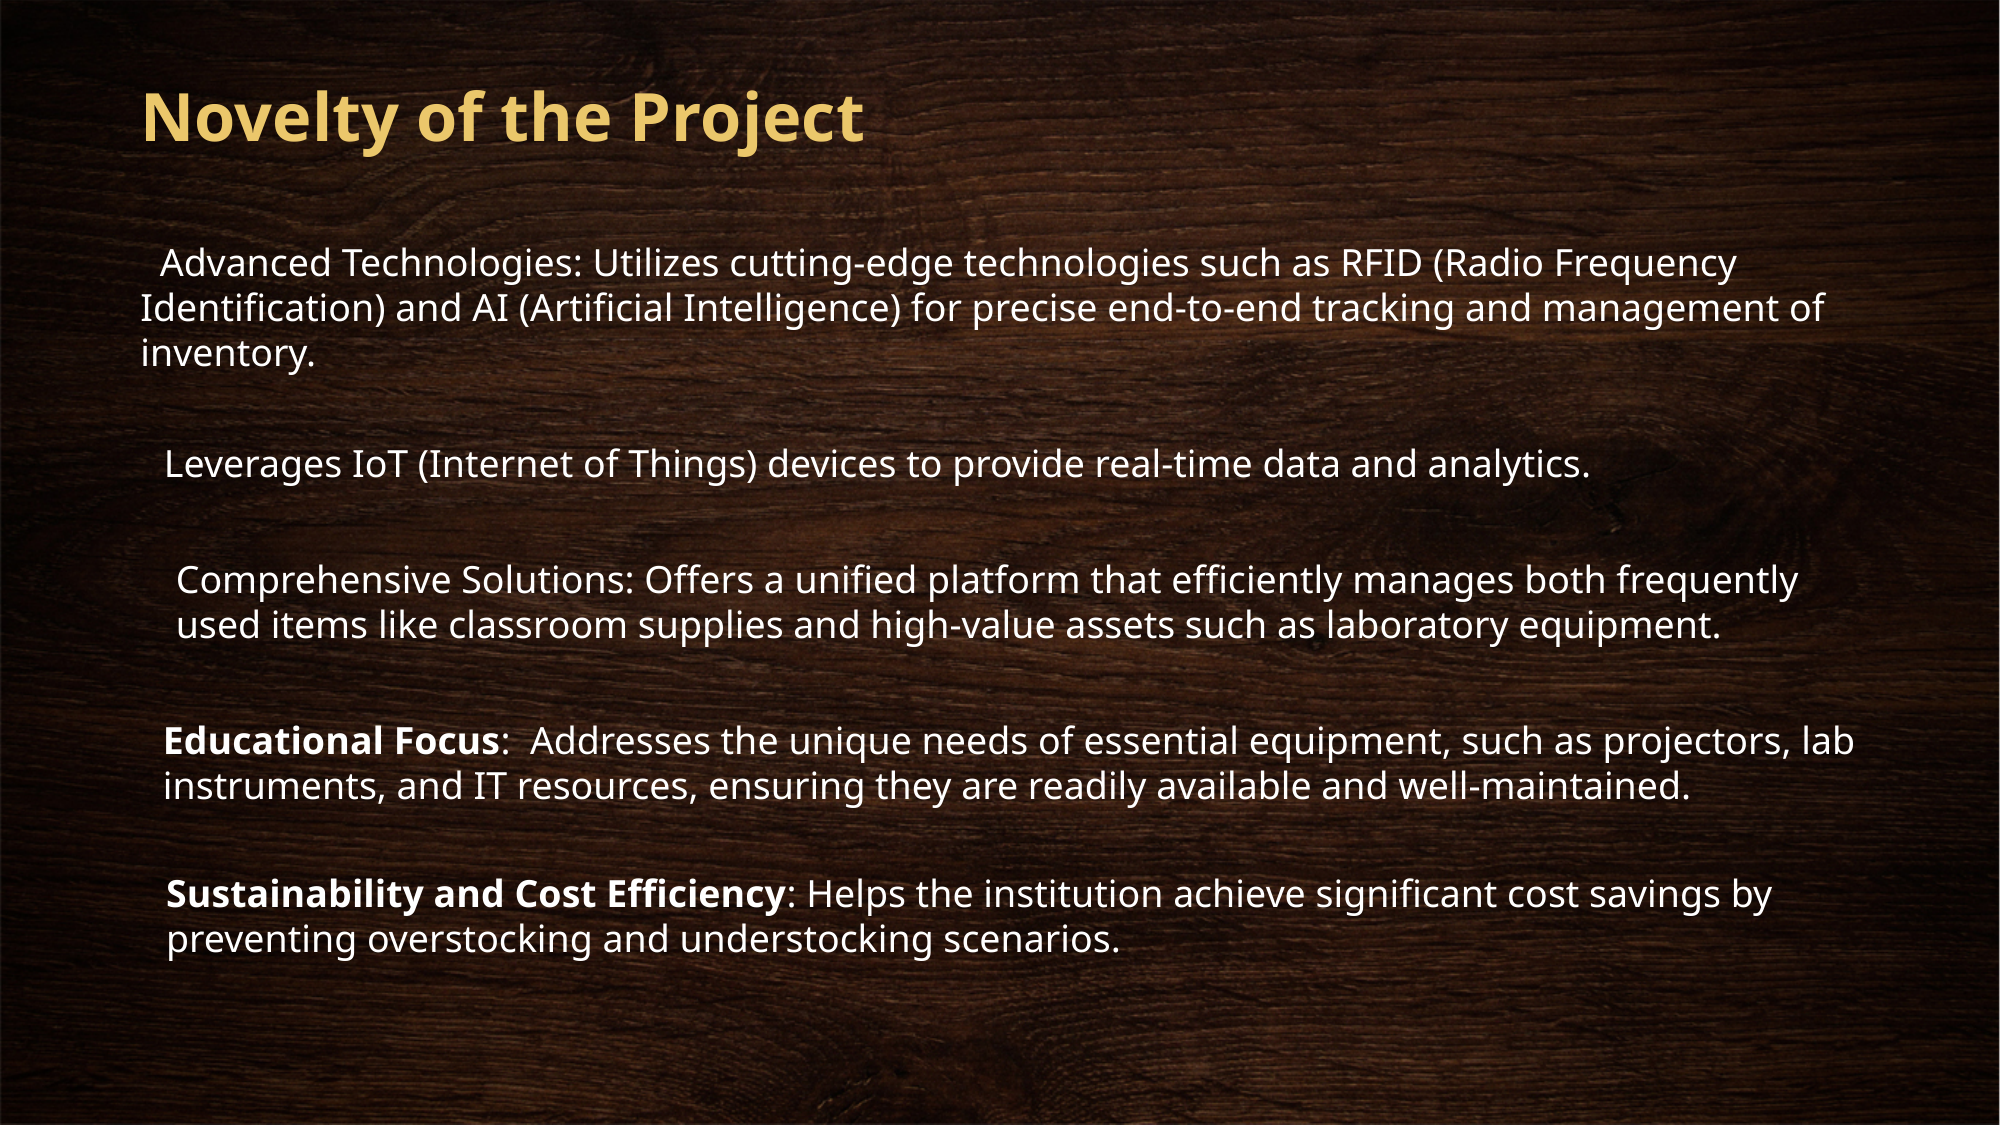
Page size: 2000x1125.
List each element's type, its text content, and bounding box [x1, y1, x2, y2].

text_box Leverages IoT (Internet of Things) devices to provide real-time data and analytics. [149, 432, 1792, 493]
text_box Novelty of the Project [125, 67, 1126, 162]
picture [0, 0, 2000, 1125]
text_box Educational Focus: Addresses the unique needs of essential equipment, such as projectors, lab instruments, and IT resources, ensuring they are readily available and well-maintained. [148, 709, 1885, 815]
text_box Comprehensive Solutions: Offers a unified platform that efficiently manages both frequently used items like classroom supplies and high-value assets such as laboratory equipment. [161, 548, 1898, 653]
text_box Sustainability and Cost Efficiency: Helps the institution achieve significant cost savings by preventing overstocking and understocking scenarios. [151, 862, 1851, 968]
text_box Advanced Technologies: Utilizes cutting-edge technologies such as RFID (Radio Frequency Identification) and AI (Artificial Intelligence) for precise end-to-end tracking and management of inventory. [125, 231, 1910, 382]
